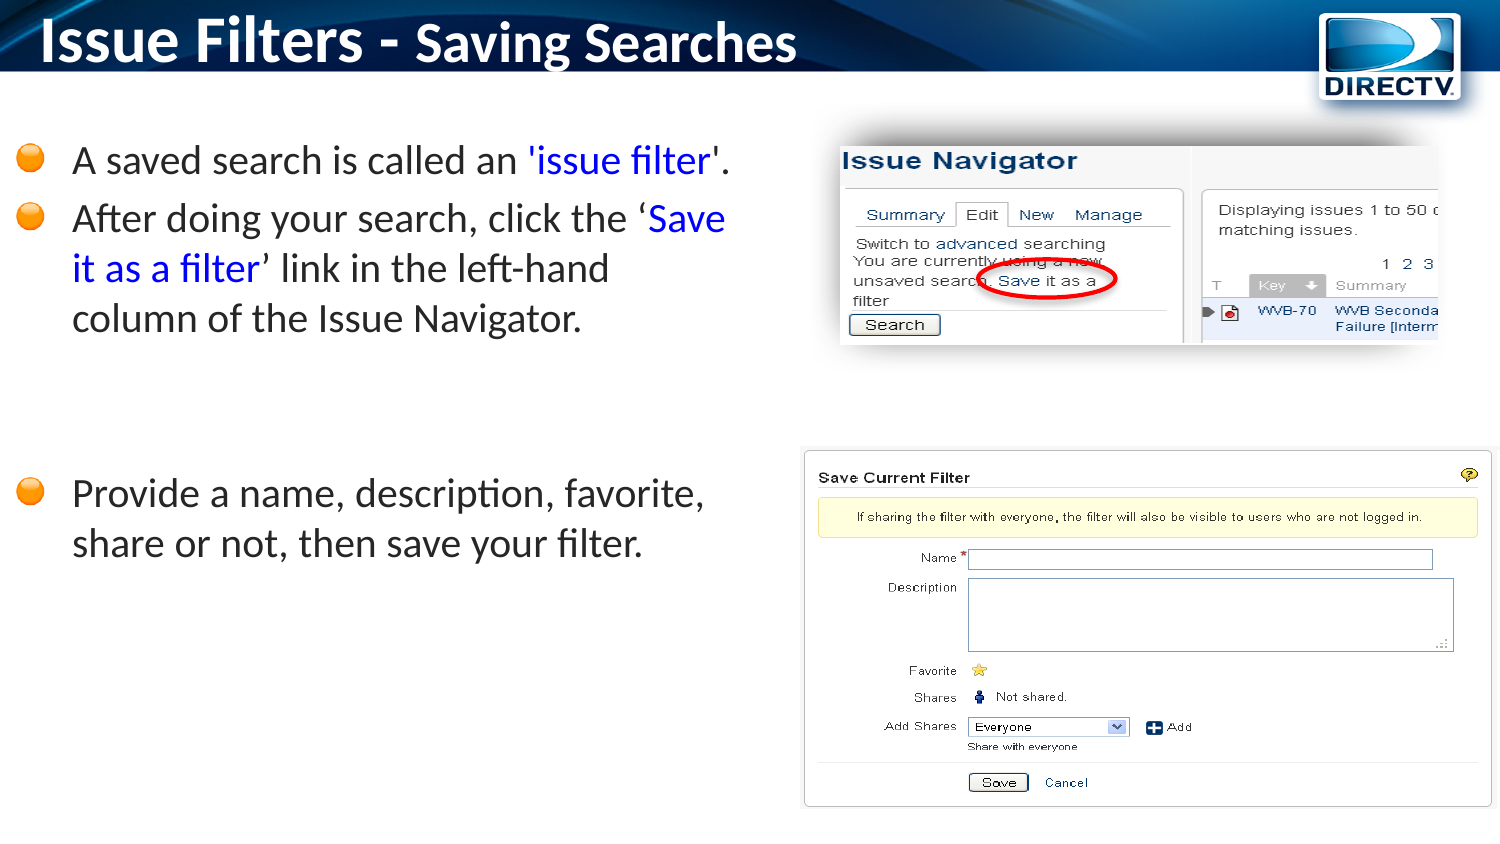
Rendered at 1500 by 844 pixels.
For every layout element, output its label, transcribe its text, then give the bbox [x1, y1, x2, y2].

list A saved search is called an 'issue filter'. After doing your search, click the ‘Save it as a filter’ link in the left-hand column of the Issue Navigator. Provide a name, description, favorite, share or not, then save your filter. [0, 124, 751, 360]
picture [0, 0, 1500, 844]
picture [15, 201, 45, 231]
title Issue Filters - Saving Searches [24, 0, 1313, 73]
picture [15, 142, 45, 173]
